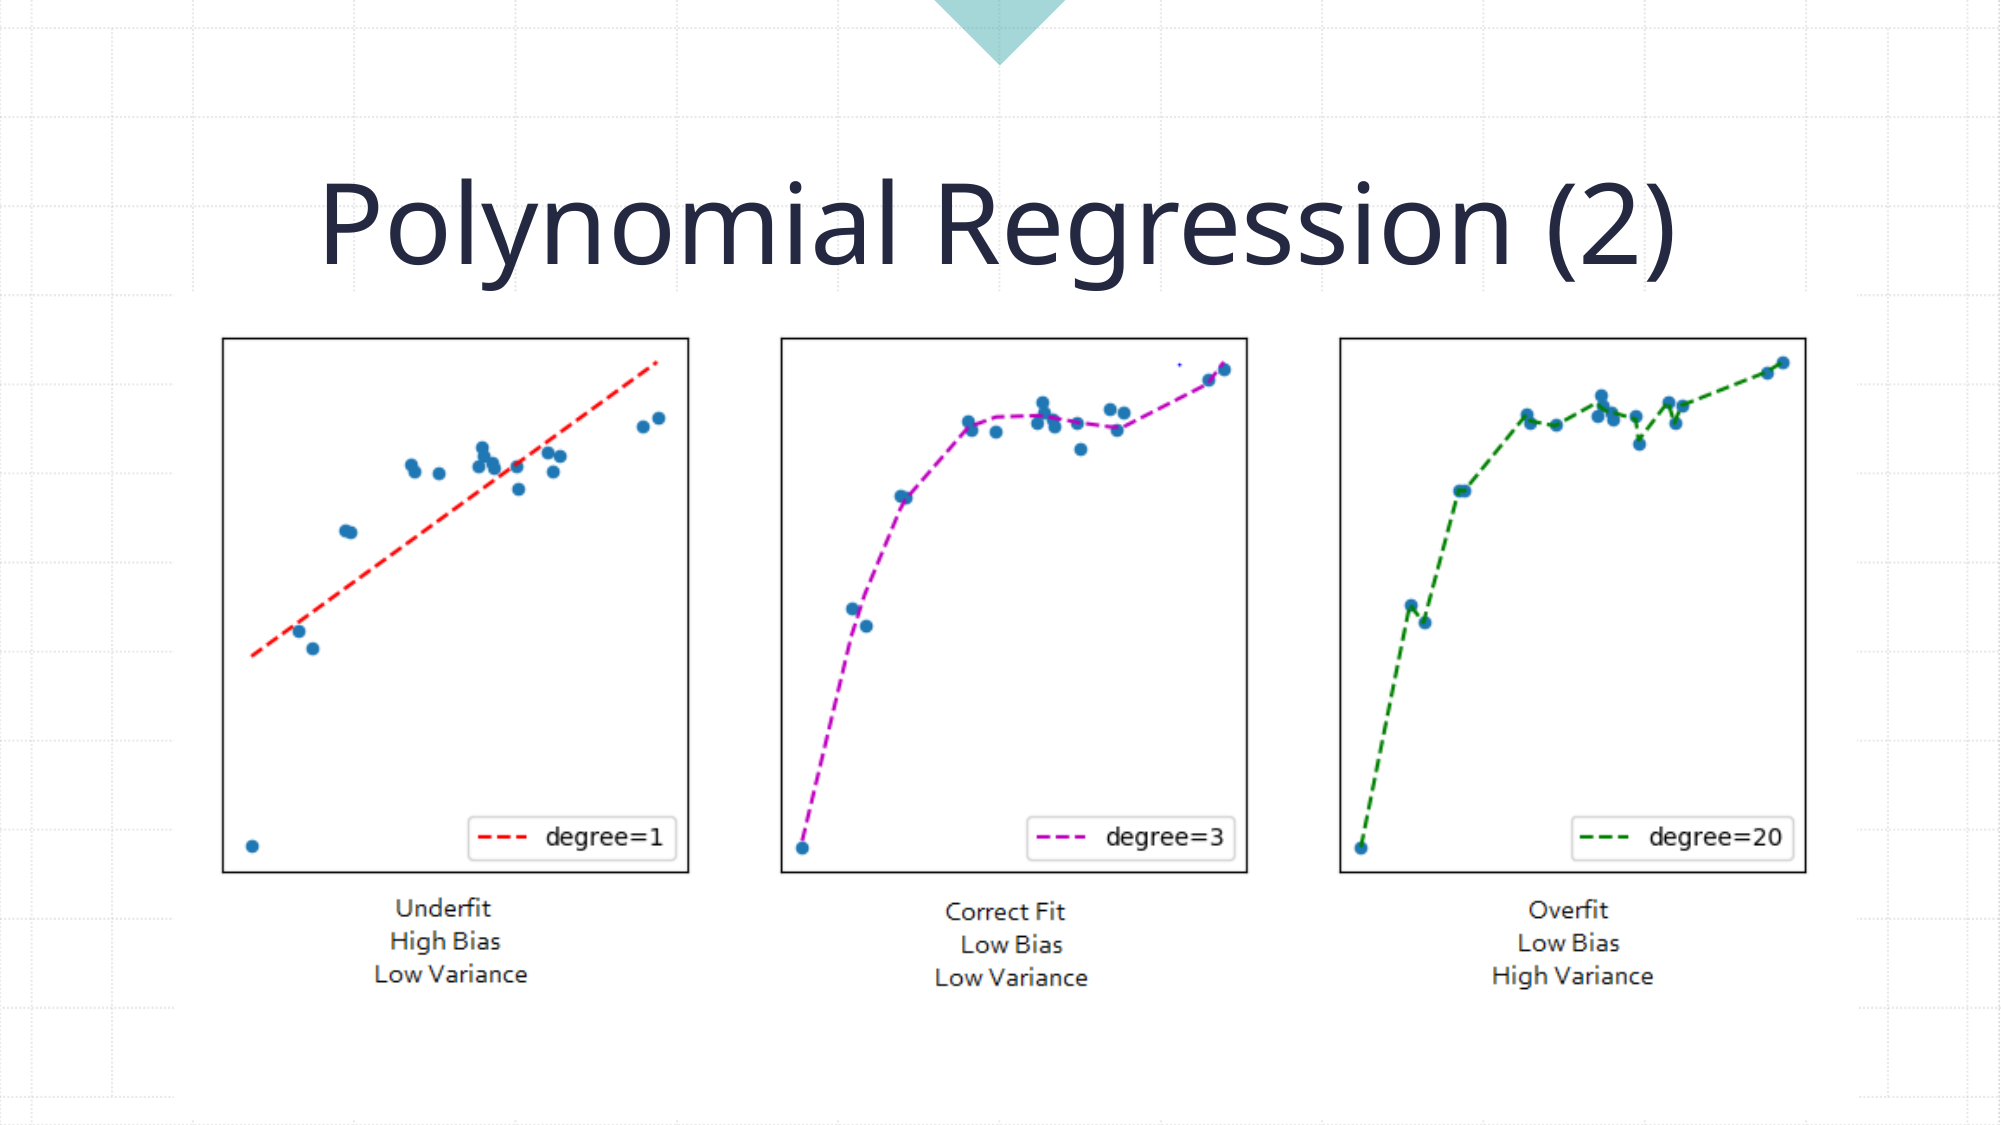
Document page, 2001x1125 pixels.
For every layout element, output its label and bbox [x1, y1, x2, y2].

picture [174, 293, 1857, 1118]
text_box [0, 0, 2000, 1125]
